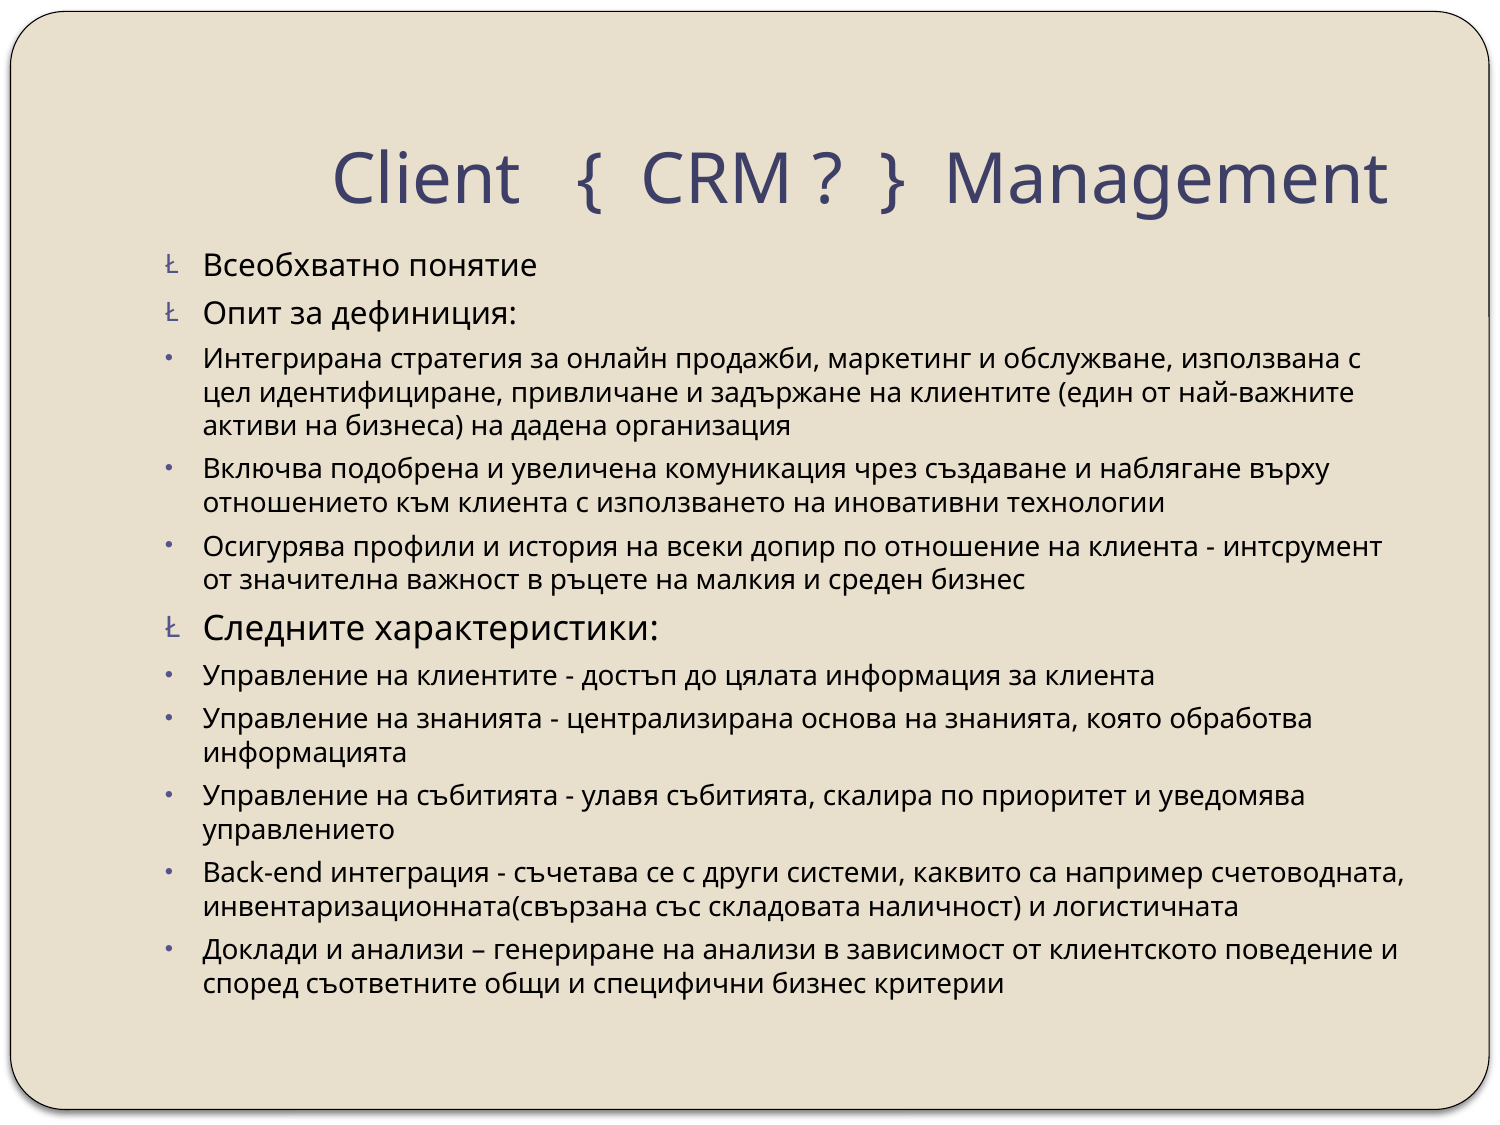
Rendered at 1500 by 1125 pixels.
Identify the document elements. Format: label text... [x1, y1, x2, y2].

title Client { CRM ? } Management [150, 45, 1425, 233]
list Всеобхватно понятие Опит за дефиниция: Интегрирана стратегия за онлайн продажби, маркетинг и обслужване, използвана с цел идентифициране, привличане и задържане на клиентите (един от най-важните активи на бизнеса) на дадена организация Включва подобрена и увеличена комуникация чрез създаване и наблягане върху отношението към клиента с използването на иновативни технологии Осигурява профили и история на всеки допир по отношение на клиента - интсрумент от значителна важност в ръцете на малкия и среден бизнес Следните характеристики: Управление на клиентите - достъп до цялата информация за клиента Управление на знанията - централизирана основа на знанията, която обработва информацията Управление на събитията - улавя събитията, скалира по приоритет и уведомява управлението Back-end интеграция - съчетава се с други системи, каквито са например счетоводната, инвентаризационната(свързана със складовата наличност) и логистичната Доклади и анализи – генериране на анализи в зависимост от клиентското поведение и според съответните общи и специфични бизнес критерии [150, 237, 1425, 1025]
